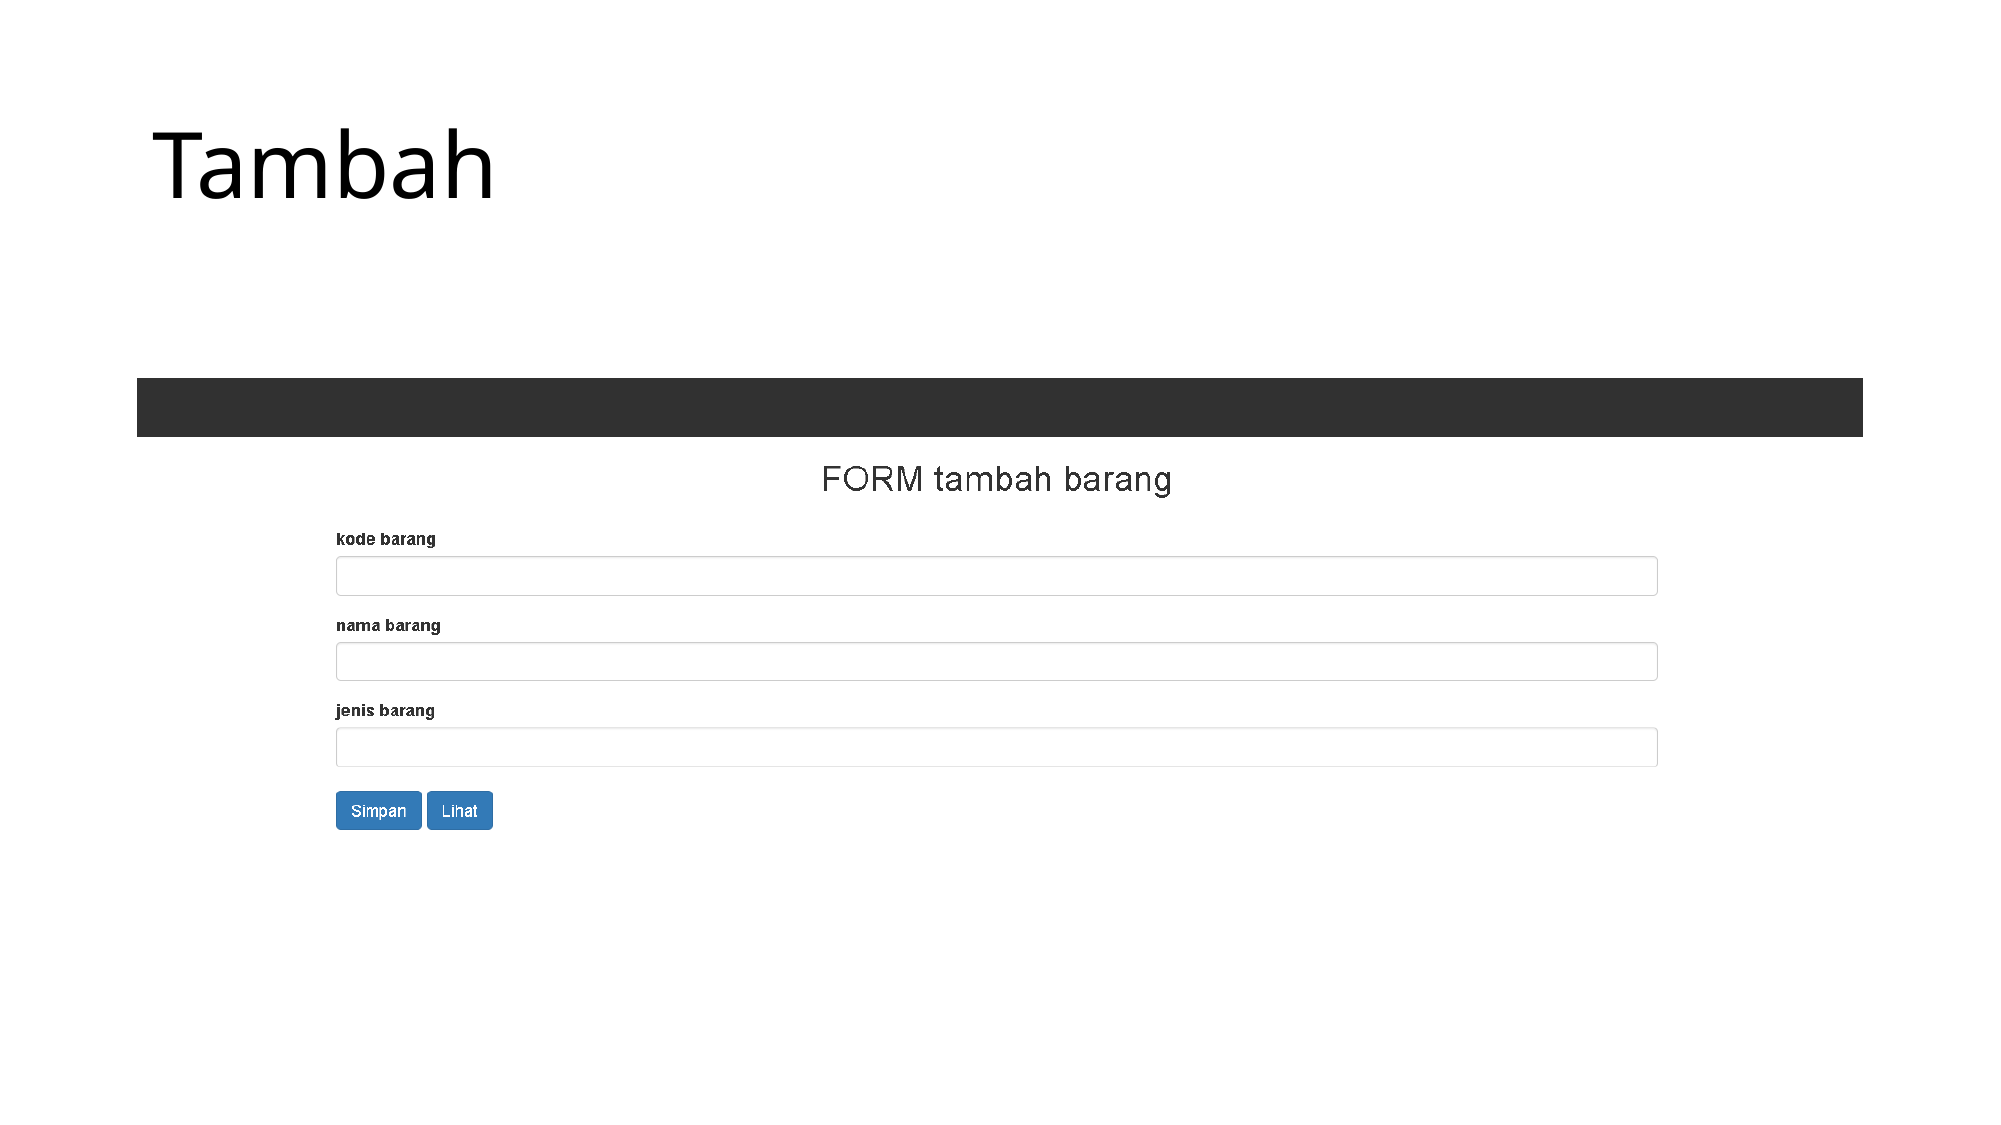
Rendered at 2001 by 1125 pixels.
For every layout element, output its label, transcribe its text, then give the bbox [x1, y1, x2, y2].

title Tambah [137, 59, 1863, 278]
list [137, 378, 1863, 935]
